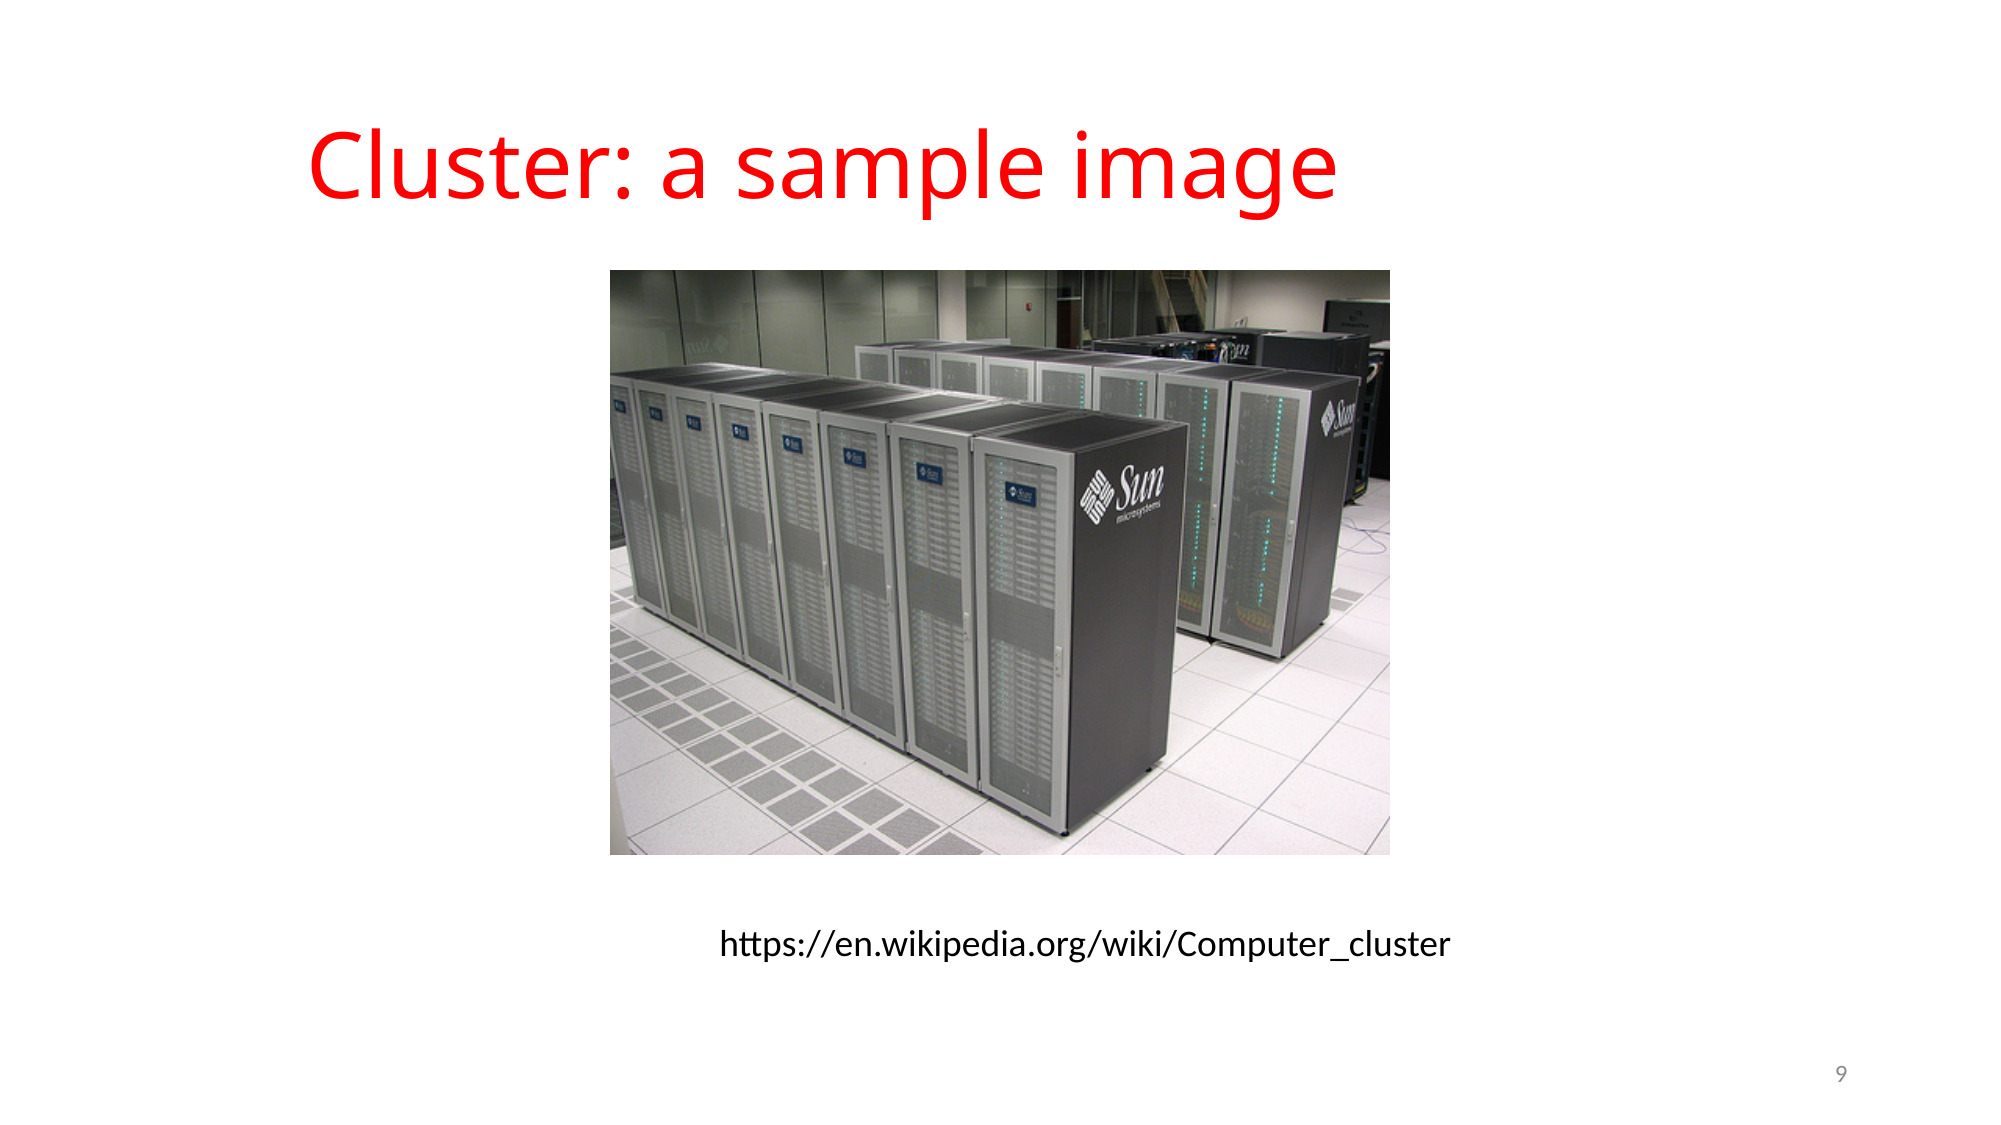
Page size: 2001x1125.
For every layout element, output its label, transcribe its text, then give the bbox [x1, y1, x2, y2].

list https://en.wikipedia.org/wiki/Computer_cluster [704, 916, 1638, 990]
title Cluster: a sample image [291, 59, 1863, 278]
picture [610, 270, 1390, 855]
slide_number 9 [1412, 1042, 1863, 1103]
